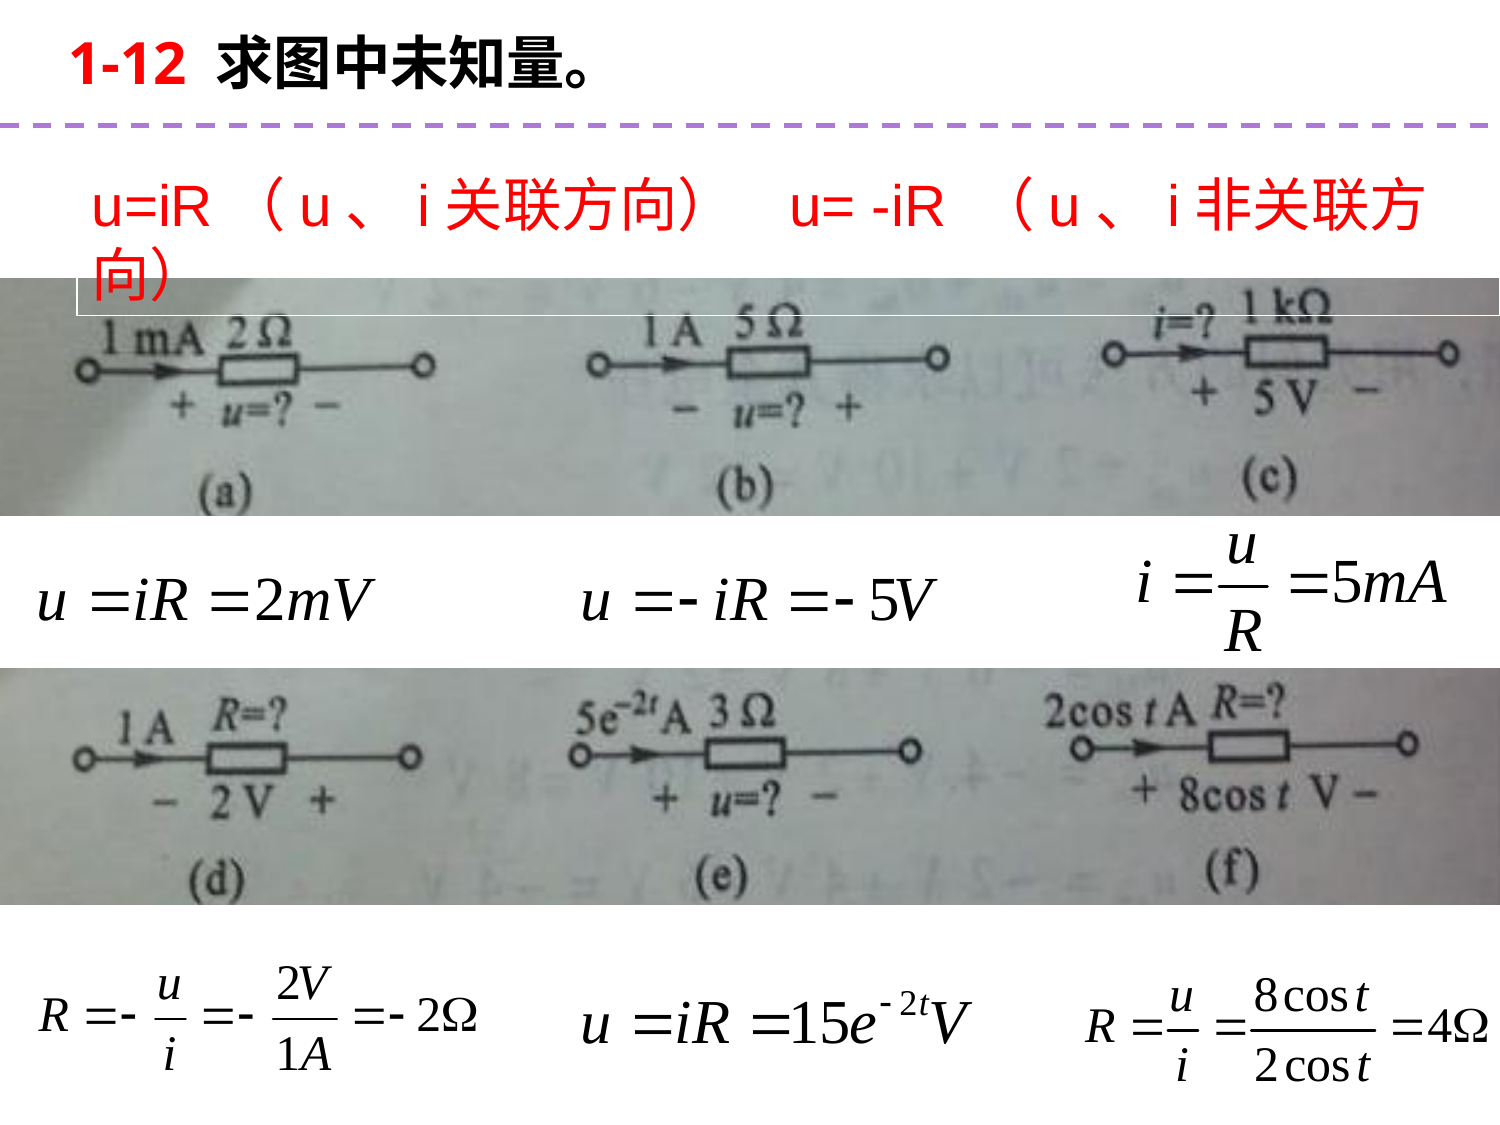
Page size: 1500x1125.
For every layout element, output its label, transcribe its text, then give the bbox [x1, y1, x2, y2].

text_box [29, 951, 487, 1082]
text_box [1127, 503, 1454, 666]
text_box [1075, 963, 1500, 1093]
picture [0, 668, 1500, 906]
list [0, 278, 1500, 516]
text_box 1-12 求图中未知量。 [53, 19, 750, 104]
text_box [572, 562, 952, 636]
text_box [572, 975, 985, 1060]
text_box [29, 562, 394, 636]
text_box u=iR（u、i关联方向） u= -iR （u、i非关联方向） [76, 160, 1500, 278]
